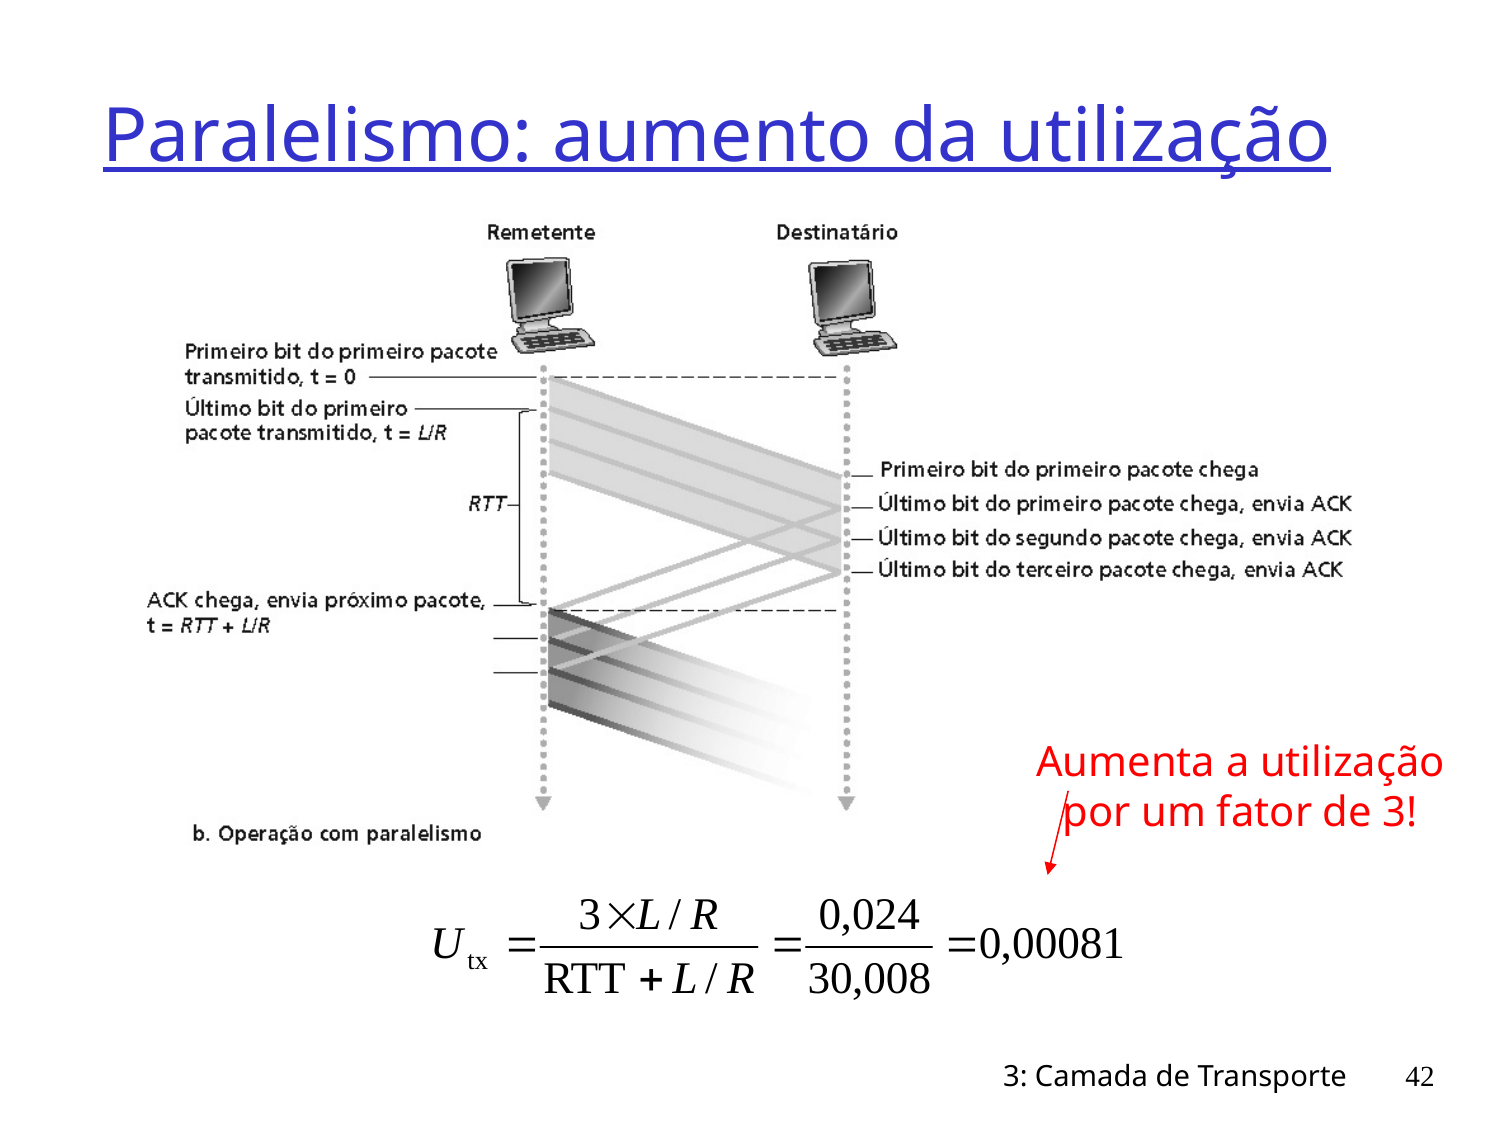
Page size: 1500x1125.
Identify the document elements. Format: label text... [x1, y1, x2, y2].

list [427, 886, 1130, 1012]
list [147, 193, 1353, 905]
title Paralelismo: aumento da utilização [87, 37, 1363, 226]
slide_number 42 [1338, 1049, 1451, 1125]
text_box Aumenta a utilização por um fator de 3! [1358, 727, 1460, 843]
footer 3: Camada de Transporte [887, 1049, 1338, 1125]
